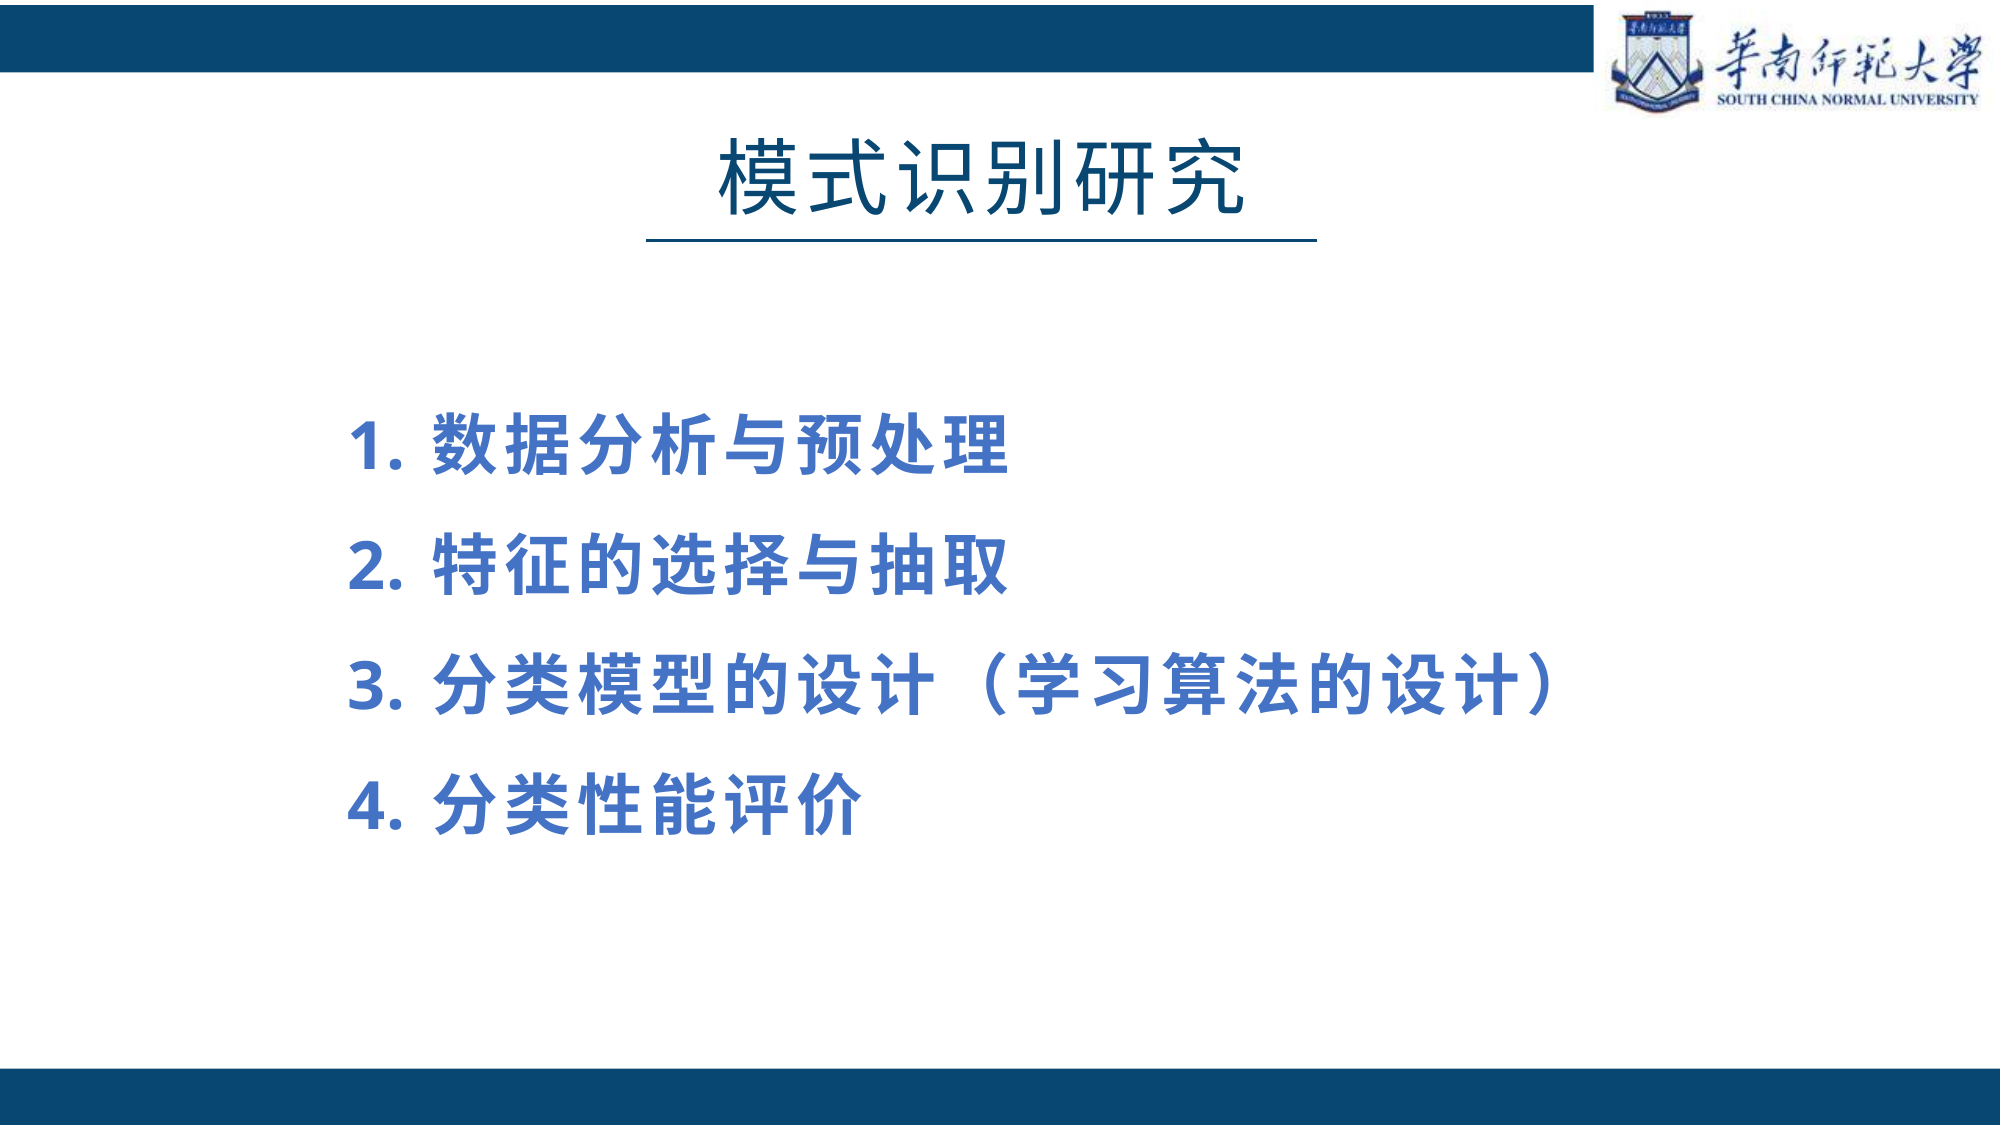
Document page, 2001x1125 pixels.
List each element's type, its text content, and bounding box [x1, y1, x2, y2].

text_box [0, 1068, 2000, 1125]
text_box [0, 4, 1593, 73]
picture [1593, 0, 2000, 119]
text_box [646, 118, 1317, 241]
text_box 数据分析与预处理 特征的选择与抽取 分类模型的设计（学习算法的设计） 分类性能评价 [332, 355, 1701, 850]
